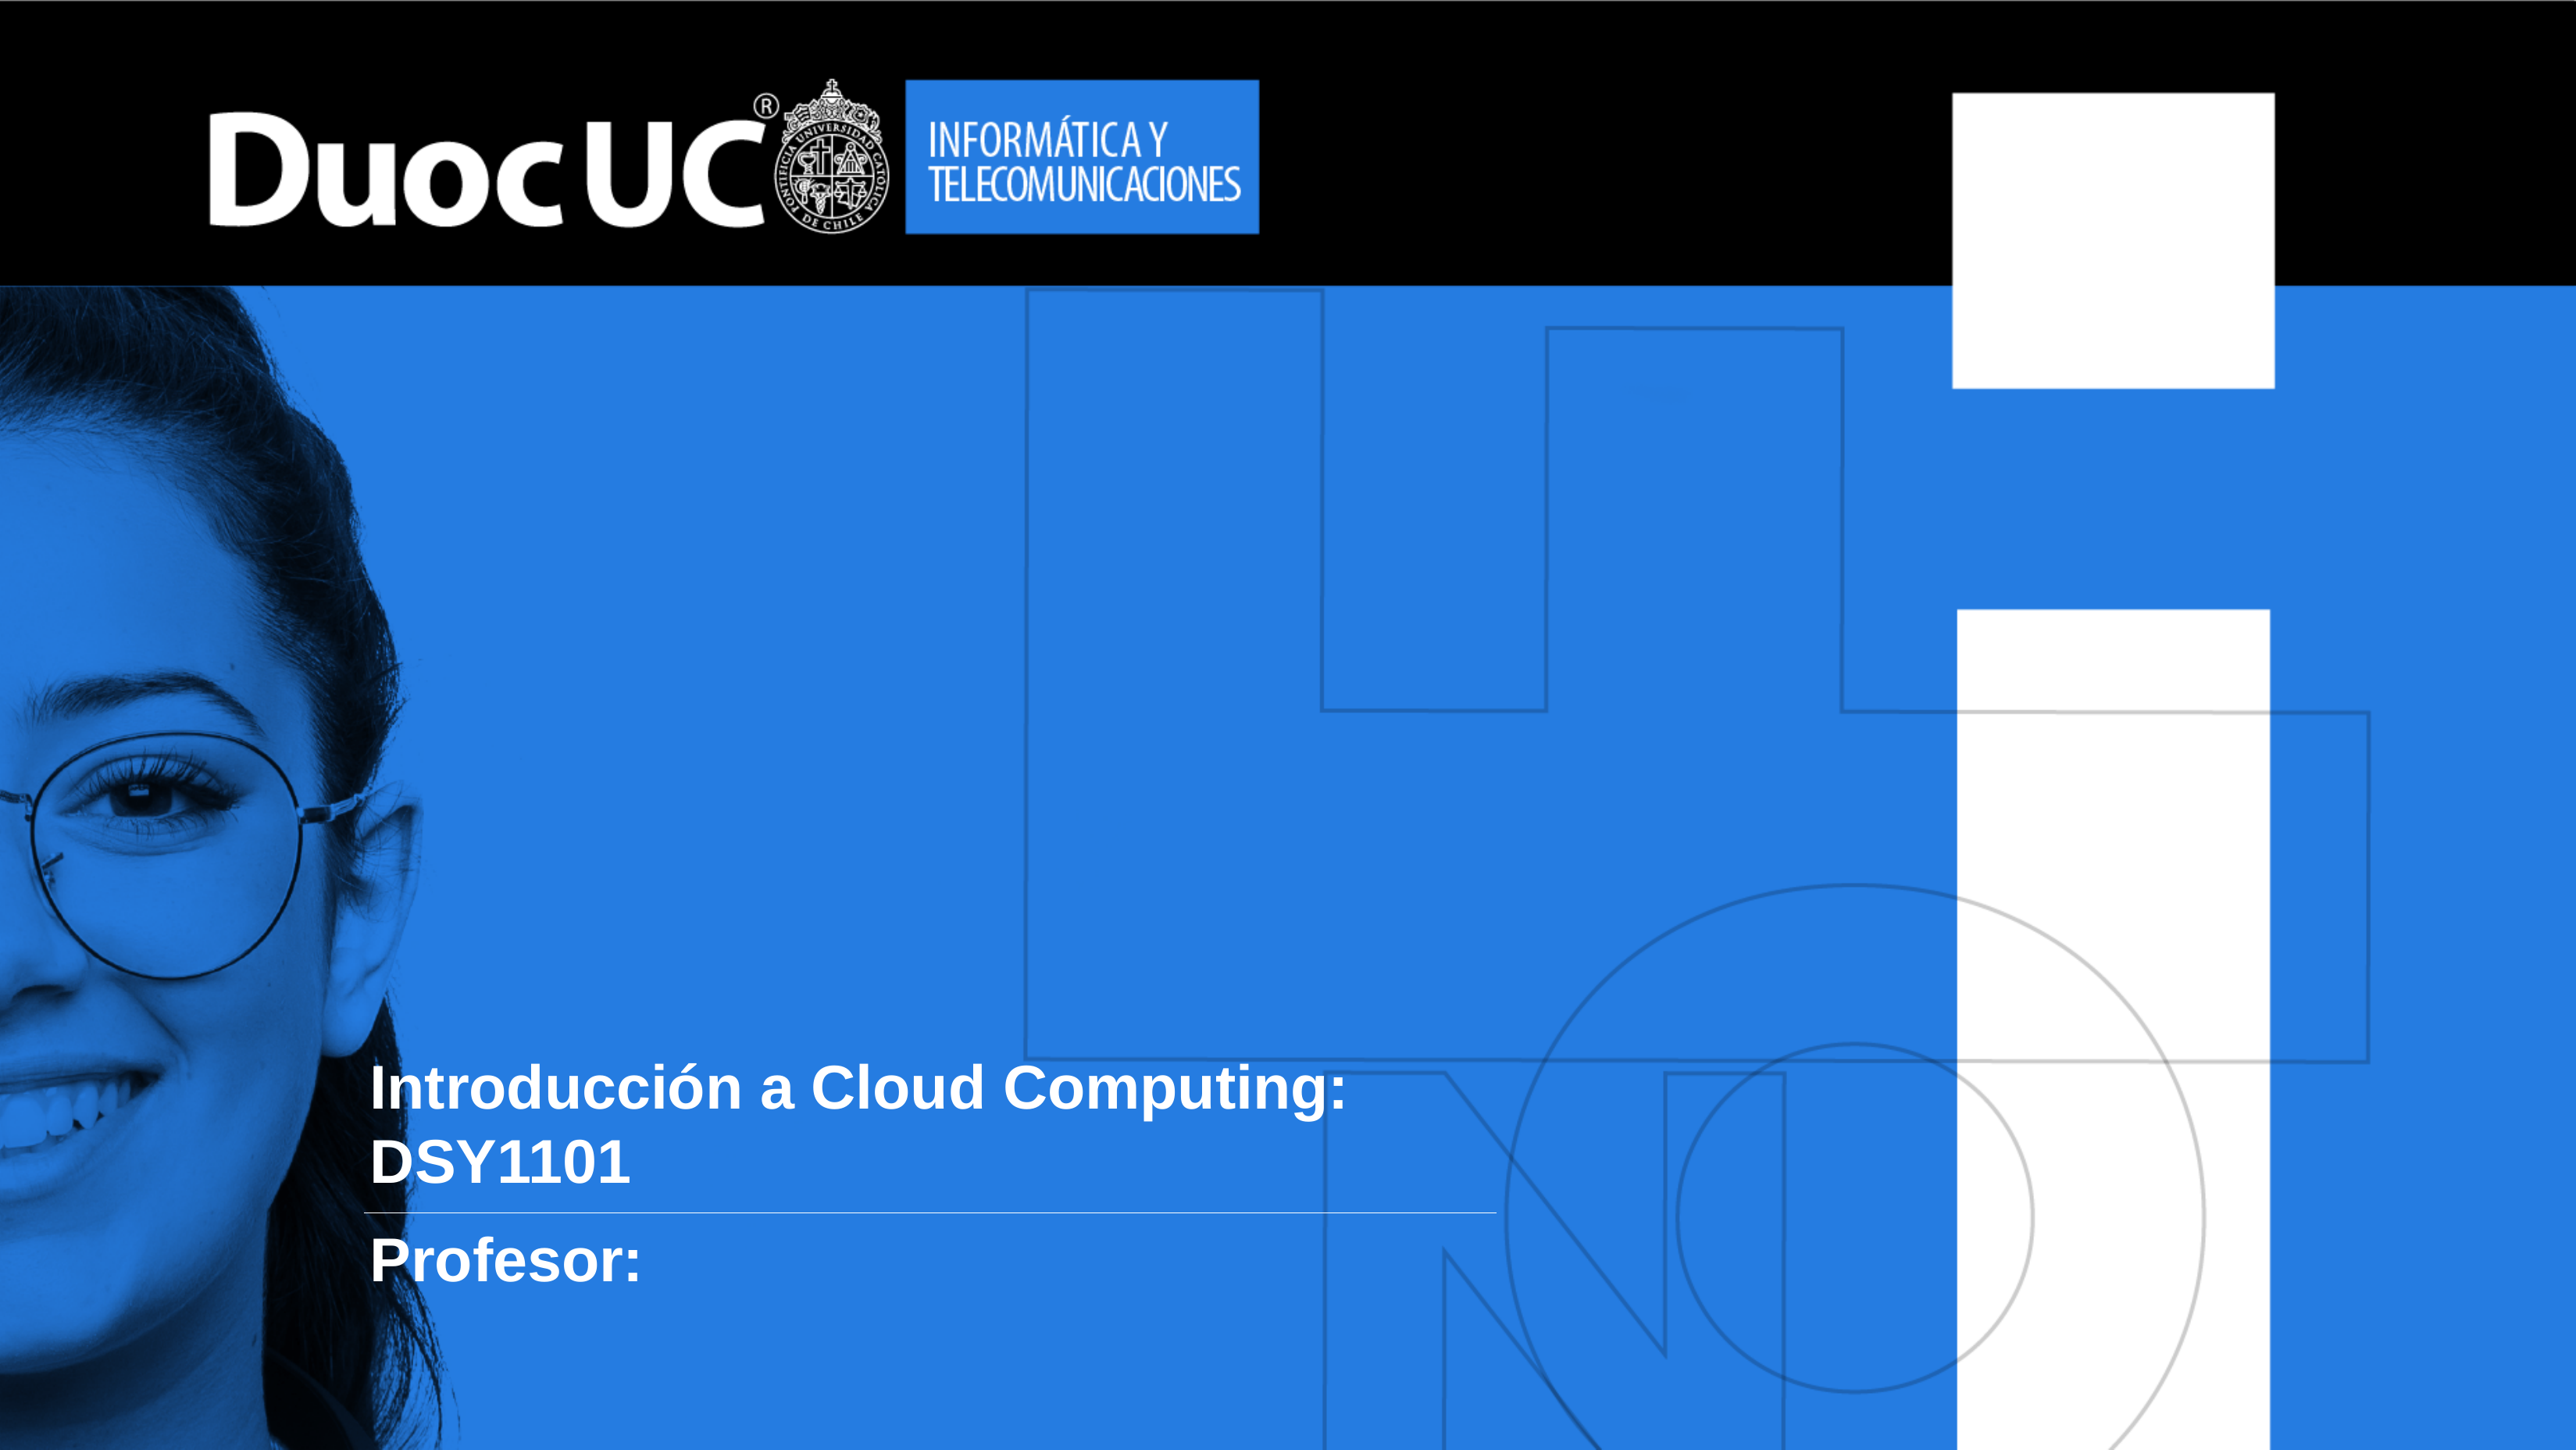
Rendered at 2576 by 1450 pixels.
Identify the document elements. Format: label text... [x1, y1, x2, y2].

picture [0, 0, 2576, 1450]
title Introducción a Cloud Computing: DSY1101 [369, 1047, 1492, 1197]
text_box Profesor: [369, 1219, 1492, 1294]
